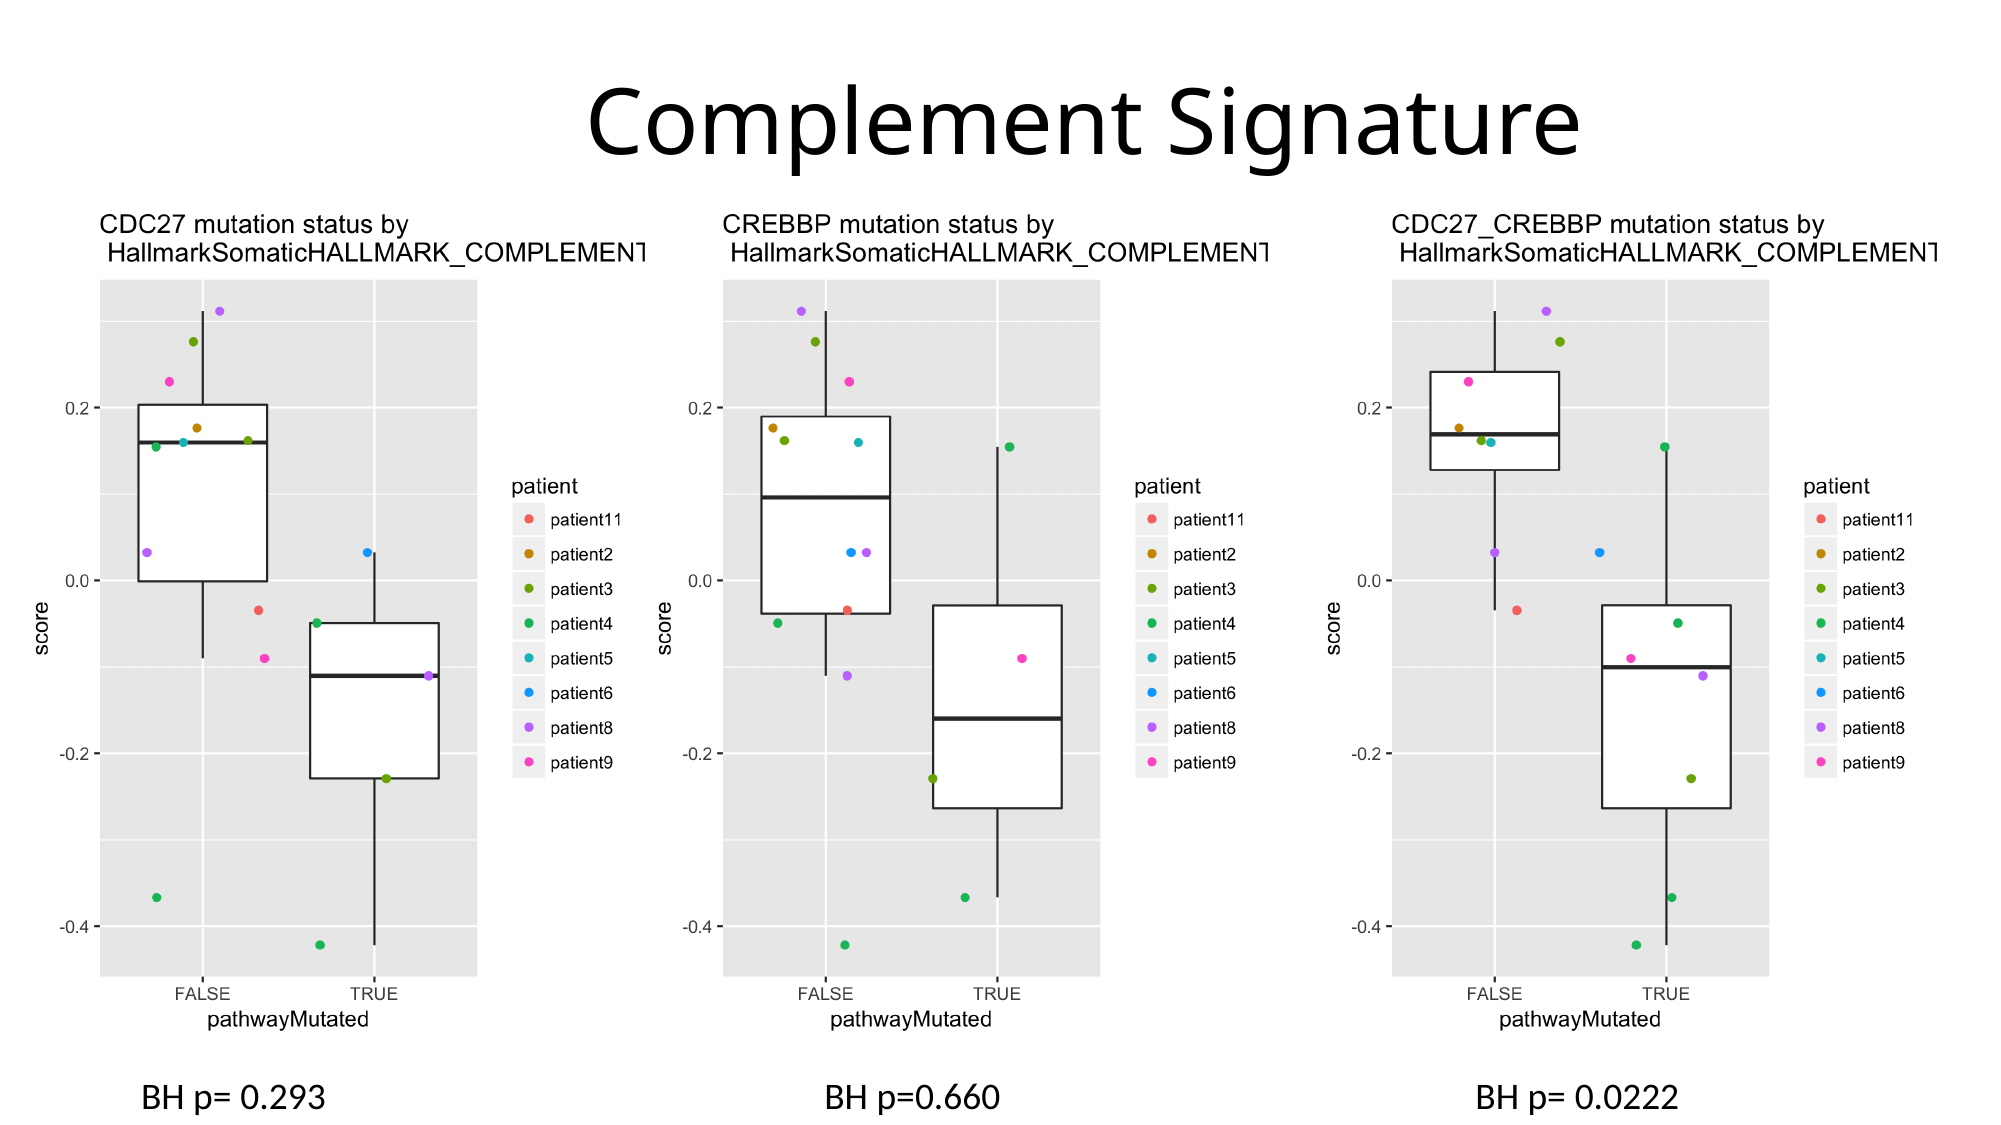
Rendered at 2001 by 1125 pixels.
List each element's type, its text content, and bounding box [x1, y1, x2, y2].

text_box BH p= 0.0222 [1460, 1064, 1754, 1125]
picture [1313, 203, 1937, 1042]
picture [21, 203, 1268, 1042]
text_box BH p= 0.293 [126, 1064, 419, 1125]
text_box BH p=0.660 [809, 1064, 1103, 1125]
title Complement Signature [570, 0, 1863, 278]
